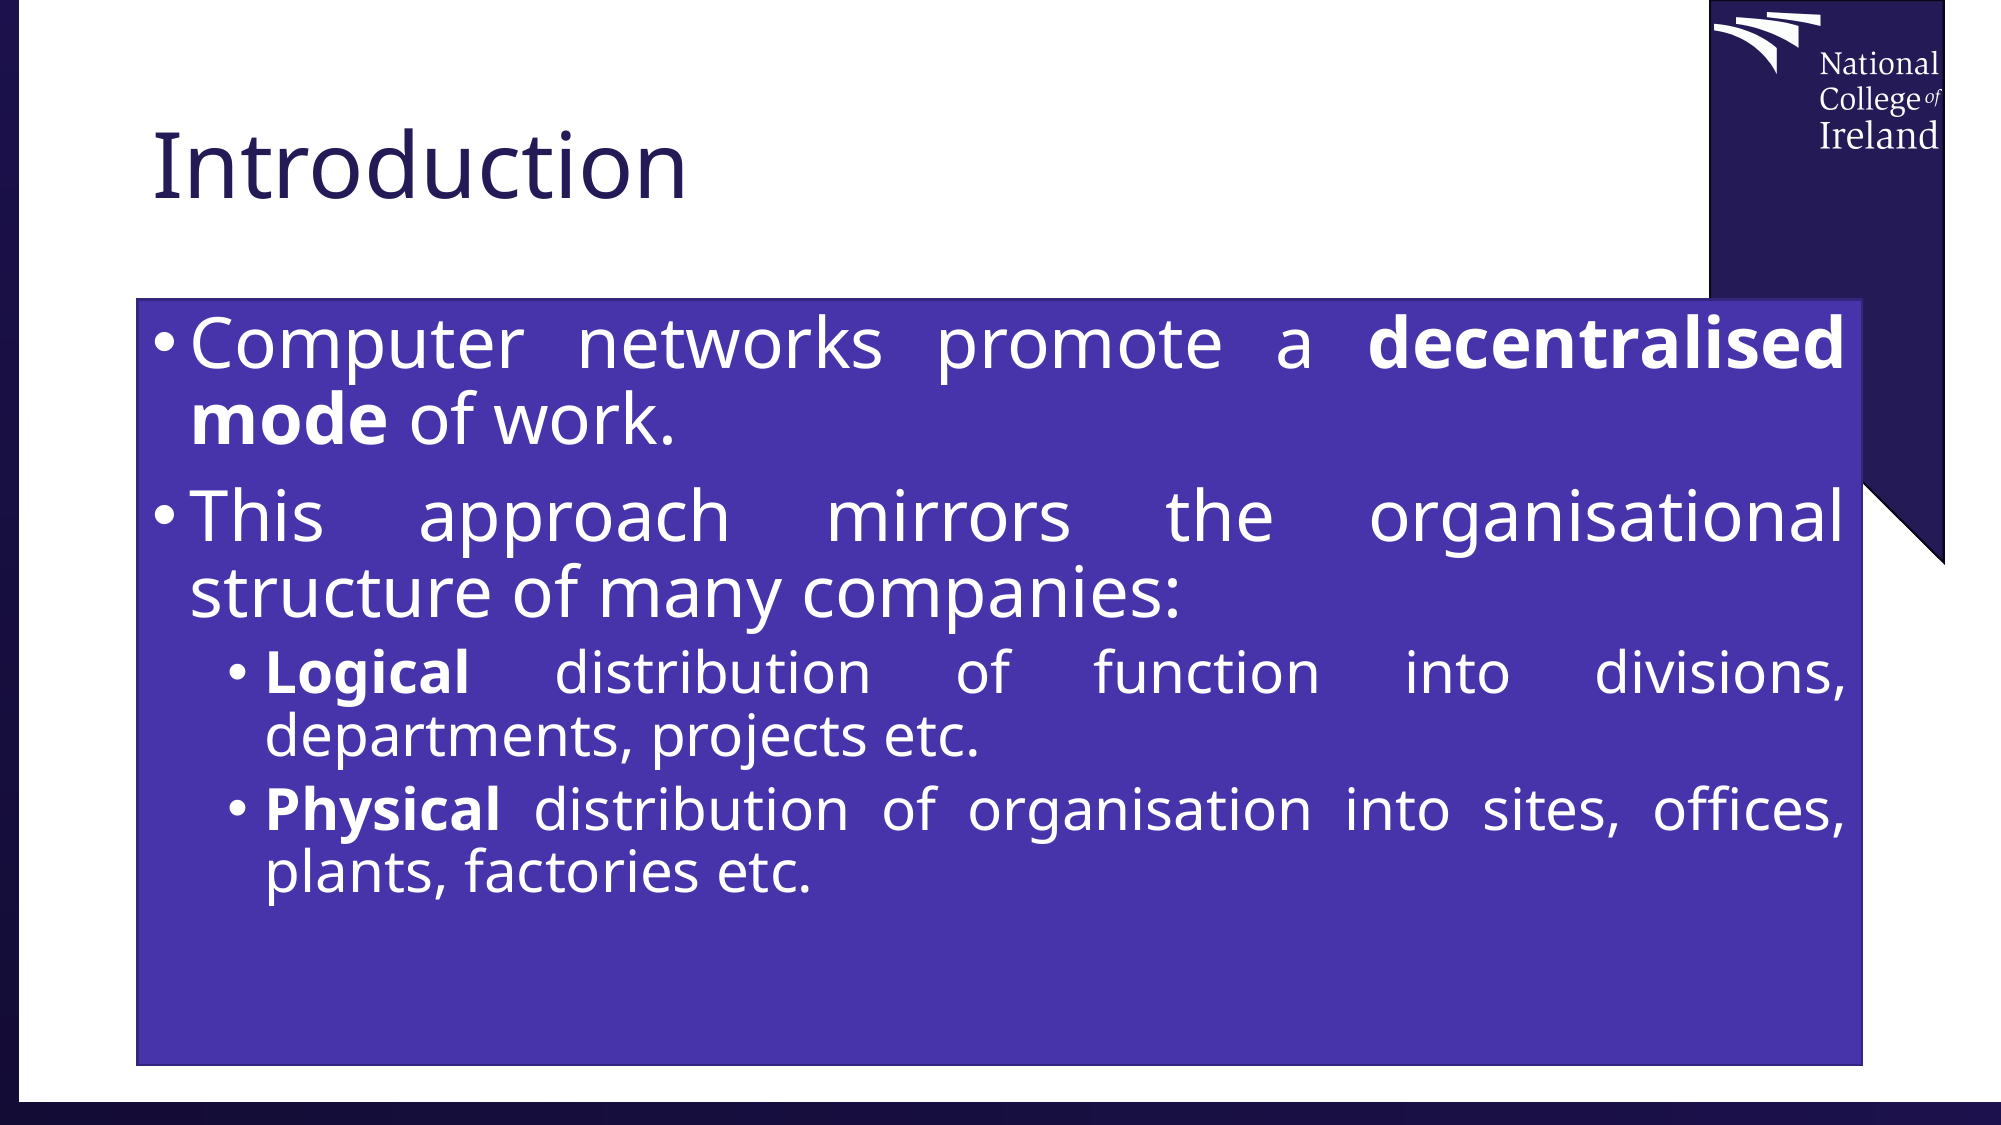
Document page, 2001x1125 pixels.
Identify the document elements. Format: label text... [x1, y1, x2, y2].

picture [1714, 12, 1942, 149]
list Computer networks promote a decentralised mode of work. This approach mirrors the organisational structure of many companies: Logical distribution of function into divisions, departments, projects etc. Physical distribution of organisation into sites, offices, plants, factories etc. [136, 298, 1863, 1066]
title Introduction [137, 59, 1700, 278]
